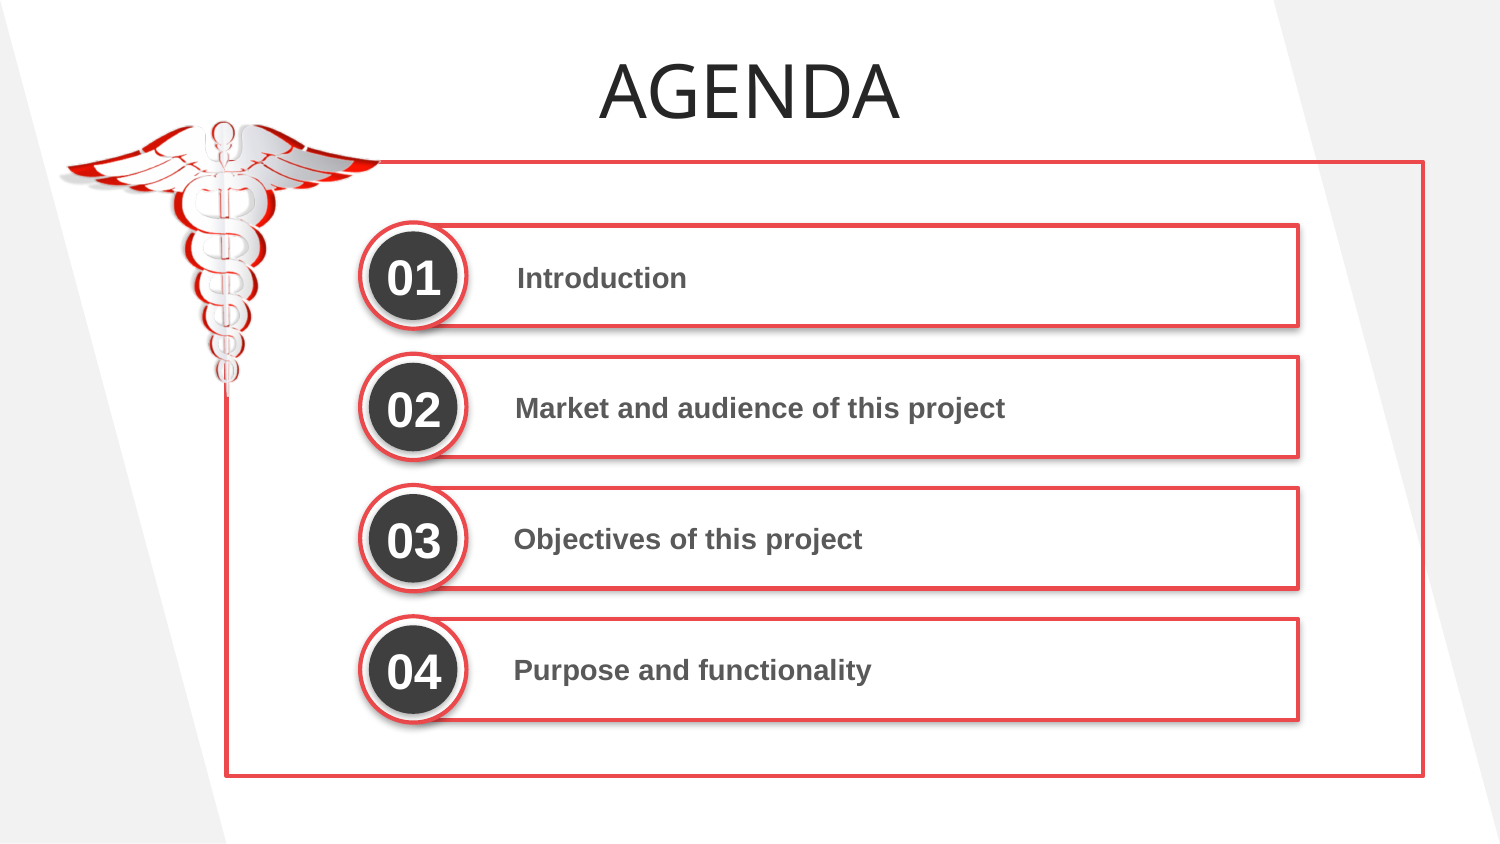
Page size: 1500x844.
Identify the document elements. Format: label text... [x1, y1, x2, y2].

text_box AGENDA [191, 41, 1309, 136]
text_box Market and audience of this project [500, 381, 1058, 432]
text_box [359, 616, 467, 723]
text_box [470, 487, 1299, 589]
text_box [359, 353, 467, 461]
text_box Purpose and functionality [498, 644, 961, 694]
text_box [359, 484, 467, 592]
text_box Introduction [502, 251, 965, 302]
text_box Objectives of this project [498, 512, 961, 563]
text_box [471, 619, 1299, 720]
text_box [470, 356, 1299, 458]
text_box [359, 222, 467, 329]
picture [57, 121, 384, 400]
text_box [471, 225, 1299, 327]
